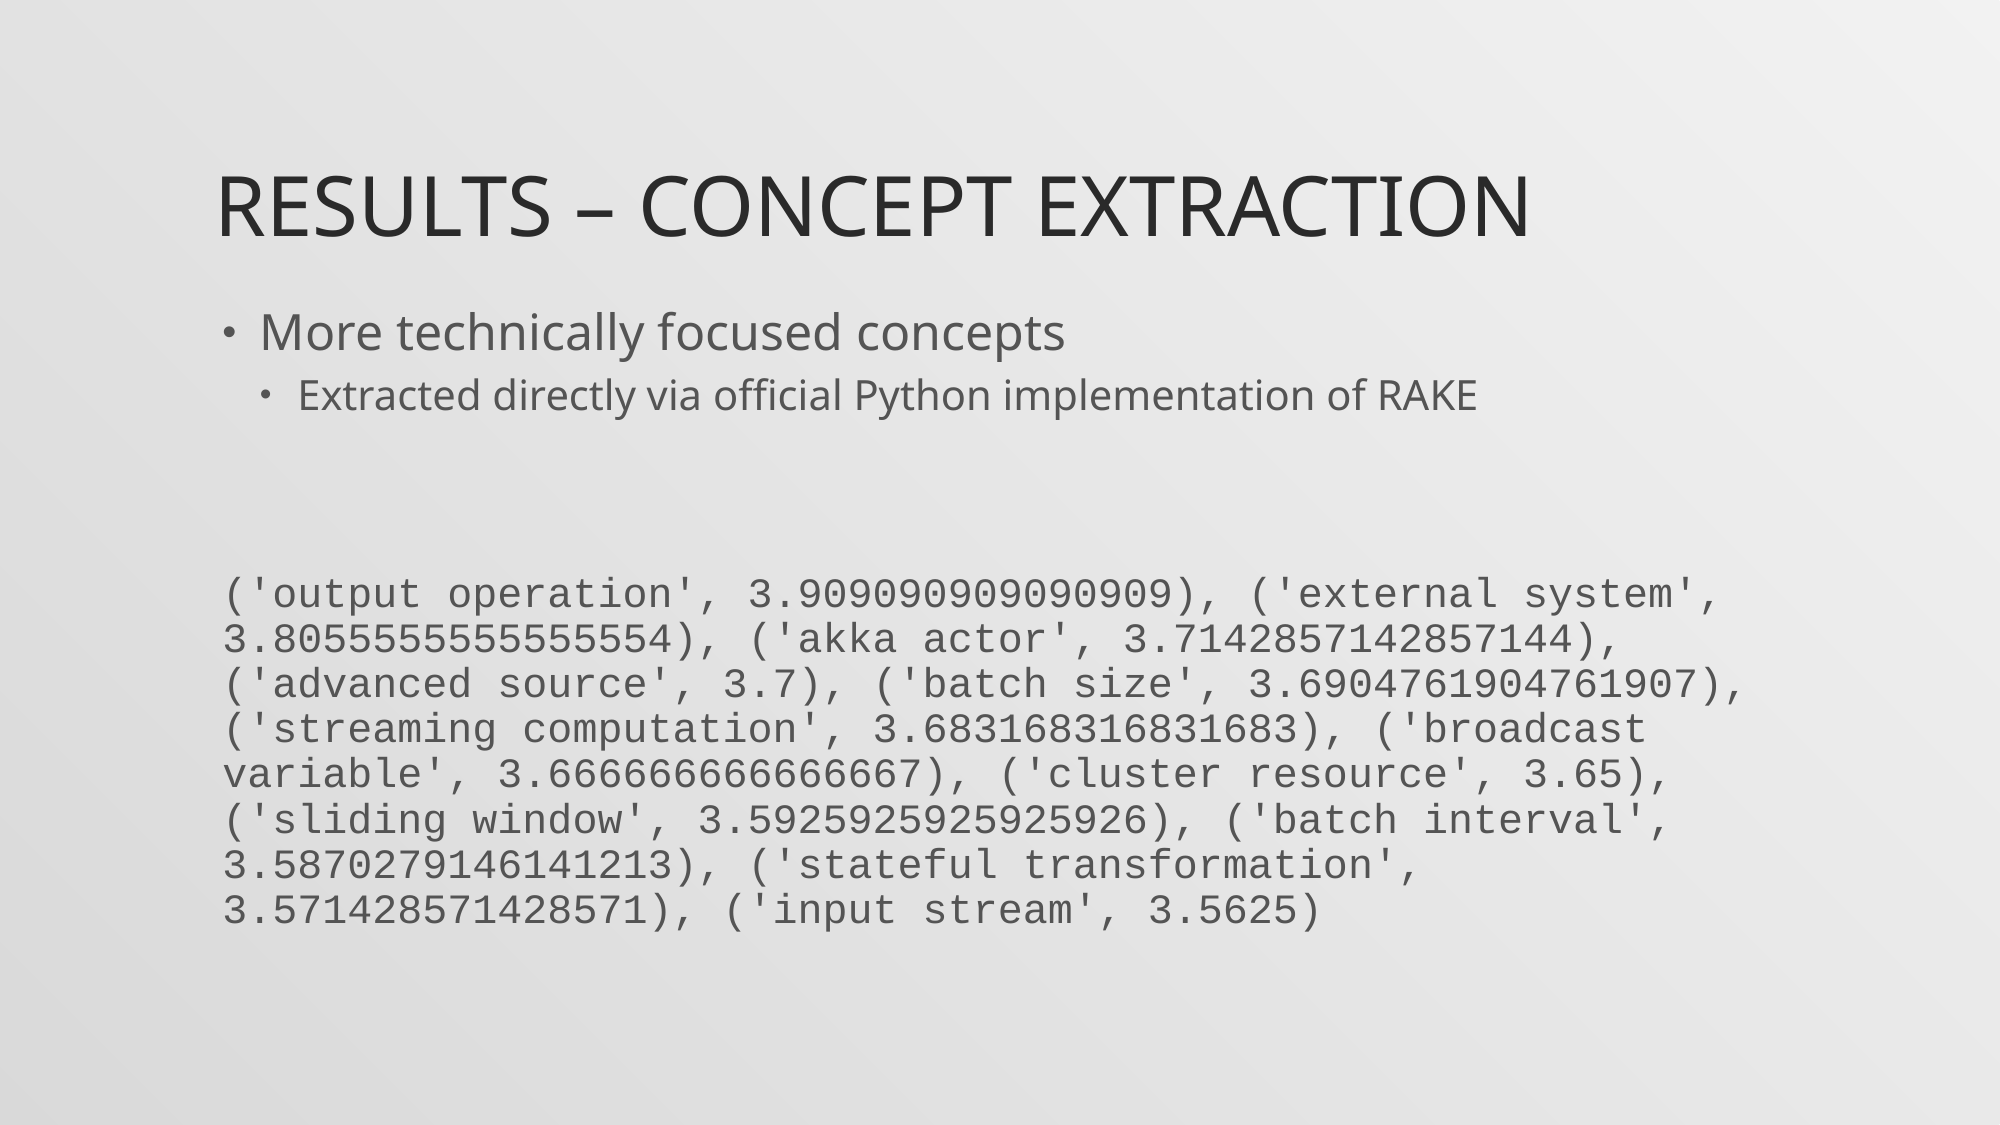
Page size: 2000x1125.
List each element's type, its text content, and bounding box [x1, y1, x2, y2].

list More technically focused concepts Extracted directly via official Python implementation of RAKE ('output operation', 3.909090909090909), ('external system', 3.8055555555555554), ('akka actor', 3.7142857142857144), ('advanced source', 3.7), ('batch size', 3.6904761904761907), ('streaming computation', 3.683168316831683), ('broadcast variable', 3.666666666666667), ('cluster resource', 3.65), ('sliding window', 3.5925925925925926), ('batch interval', 3.5870279146141213), ('stateful transformation', 3.571428571428571), ('input stream', 3.5625) [199, 299, 1800, 1013]
title Results – Concept extraction [199, 45, 1800, 263]
